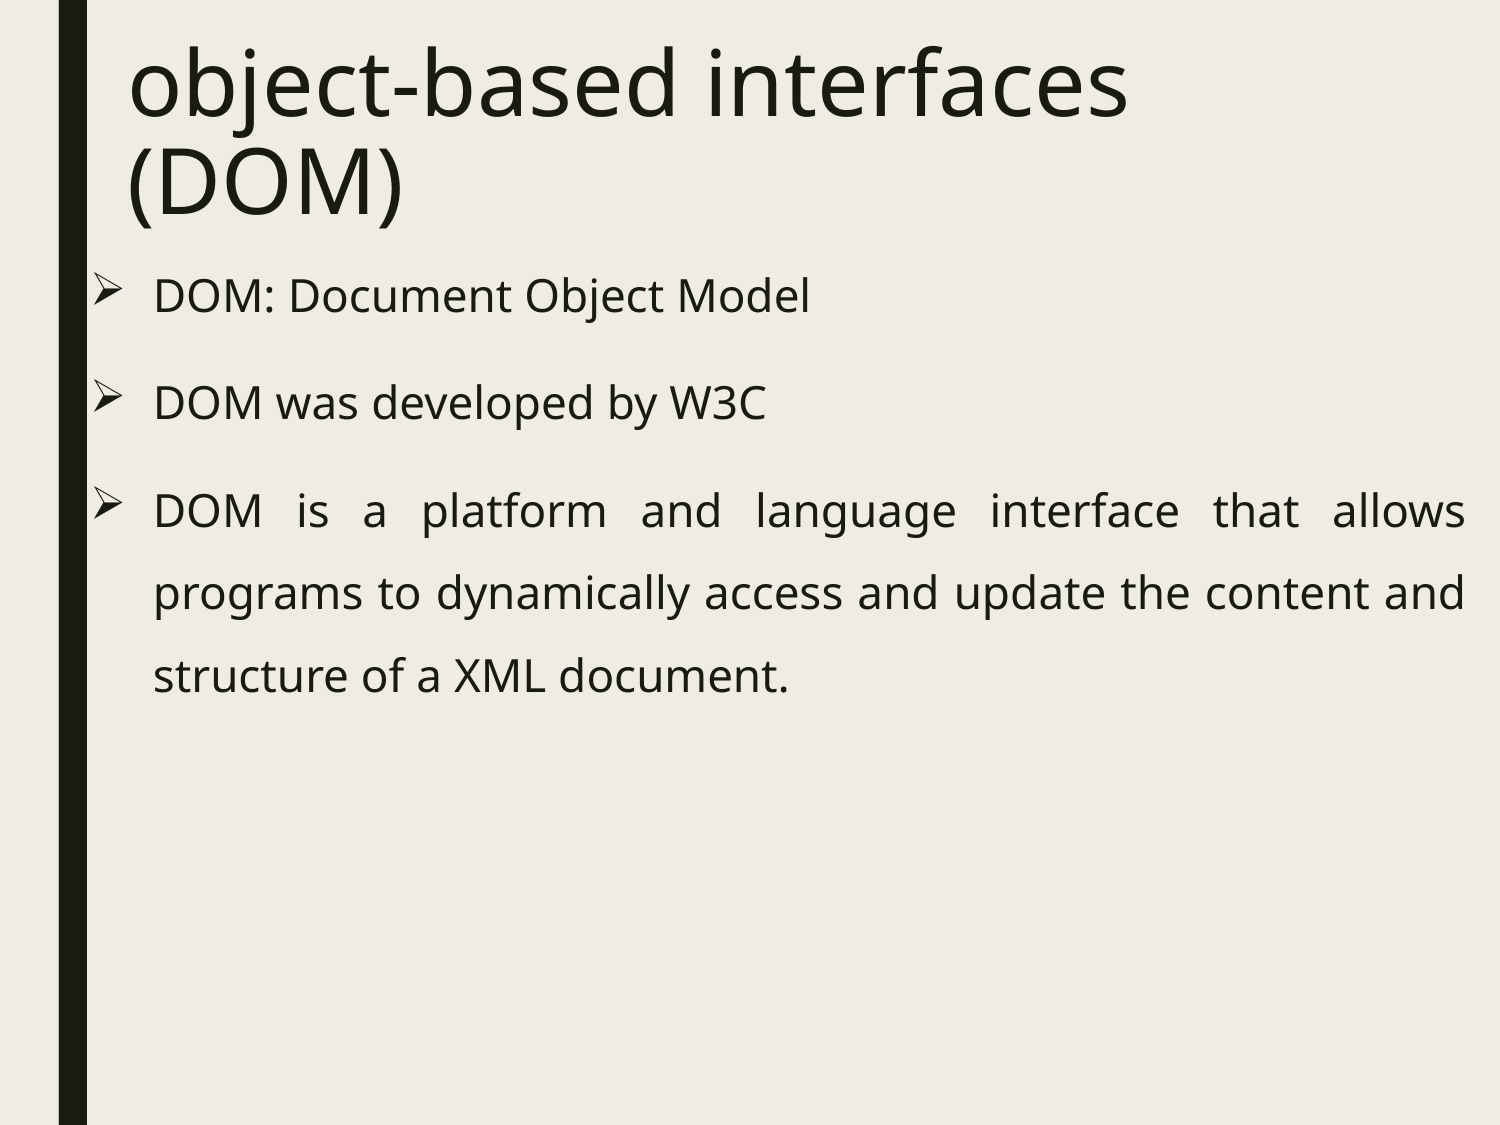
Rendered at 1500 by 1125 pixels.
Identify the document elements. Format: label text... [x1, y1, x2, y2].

title object-based interfaces (DOM) [112, 30, 1400, 231]
list DOM: Document Object Model DOM was developed by W3C DOM is a platform and language interface that allows programs to dynamically access and update the content and structure of a XML document. [75, 231, 1483, 1005]
